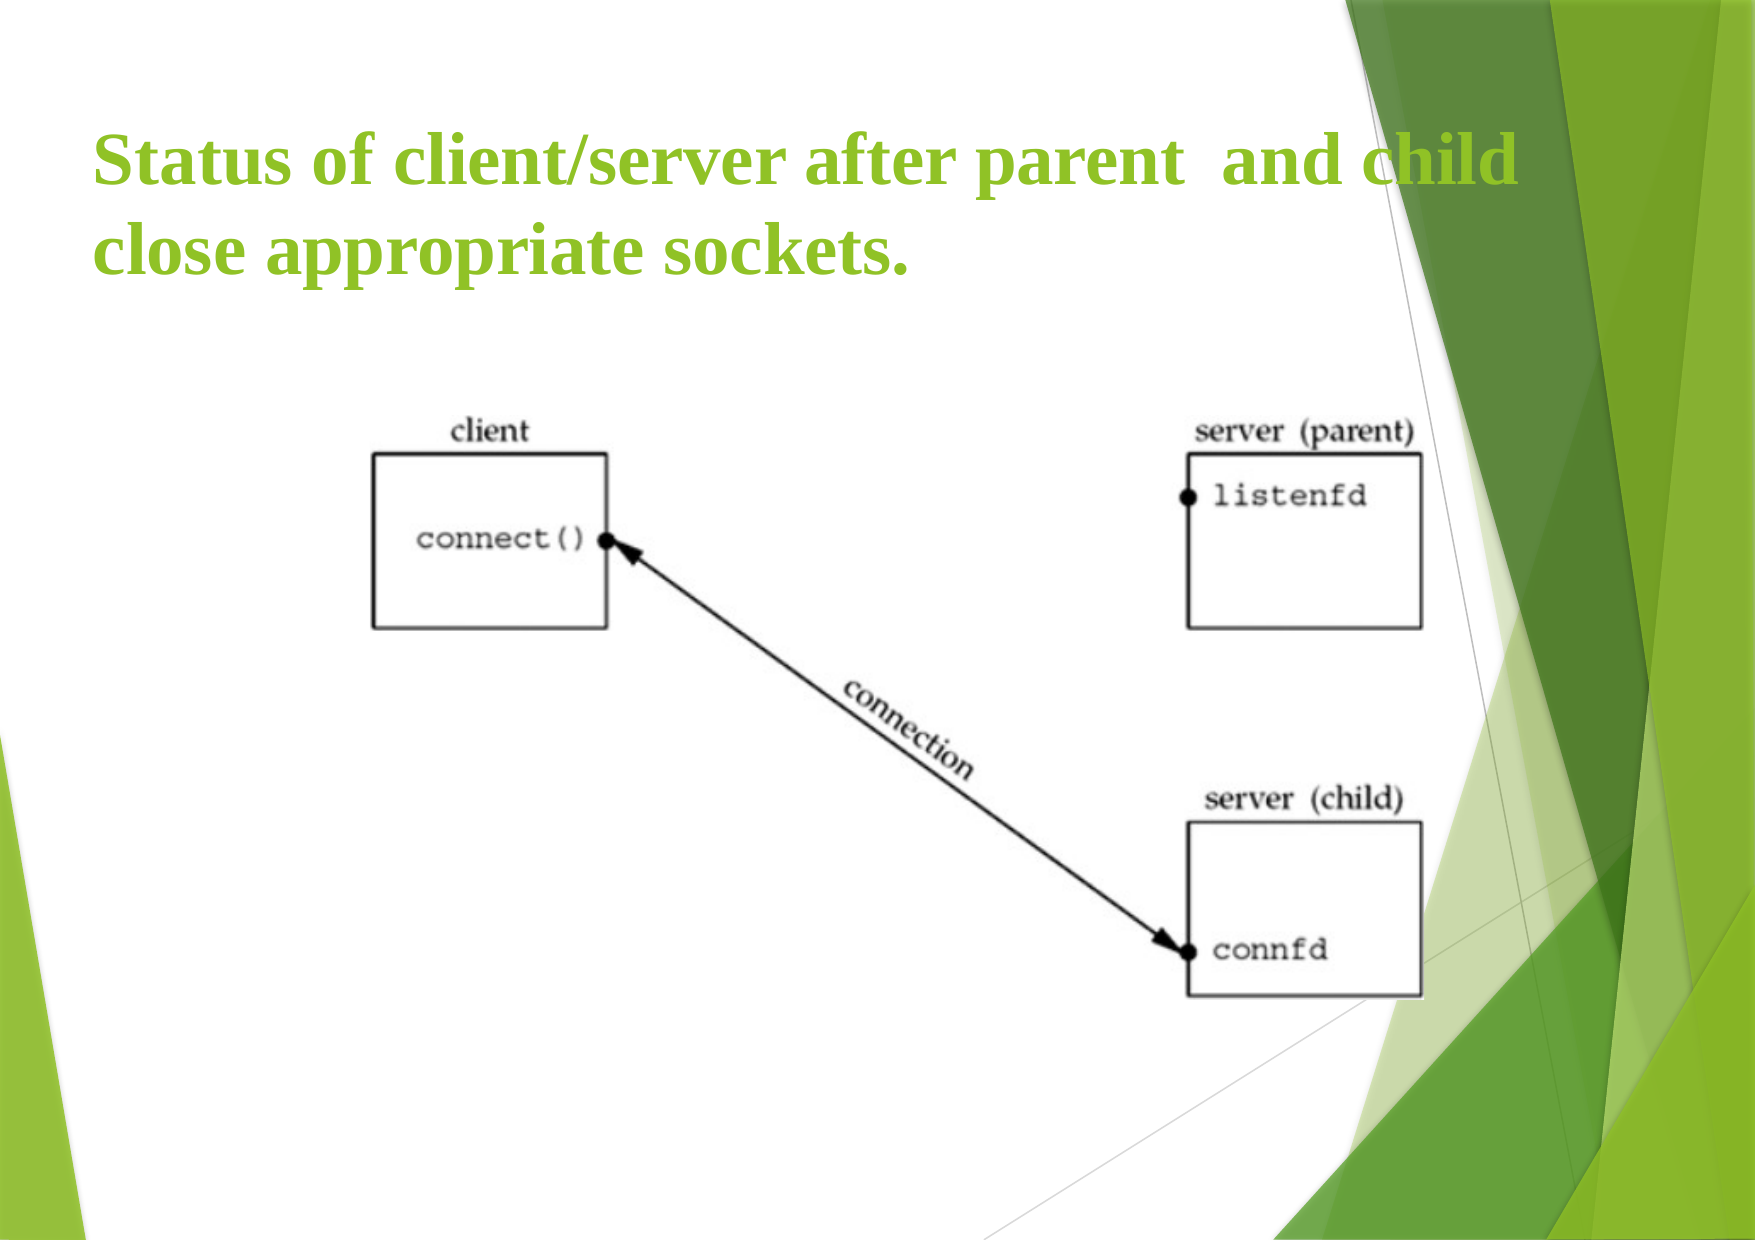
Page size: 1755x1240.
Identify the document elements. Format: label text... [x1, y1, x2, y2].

text_box [369, 415, 1425, 1000]
title Status of client/server after parent and child close appropriate sockets. [77, 107, 1588, 317]
